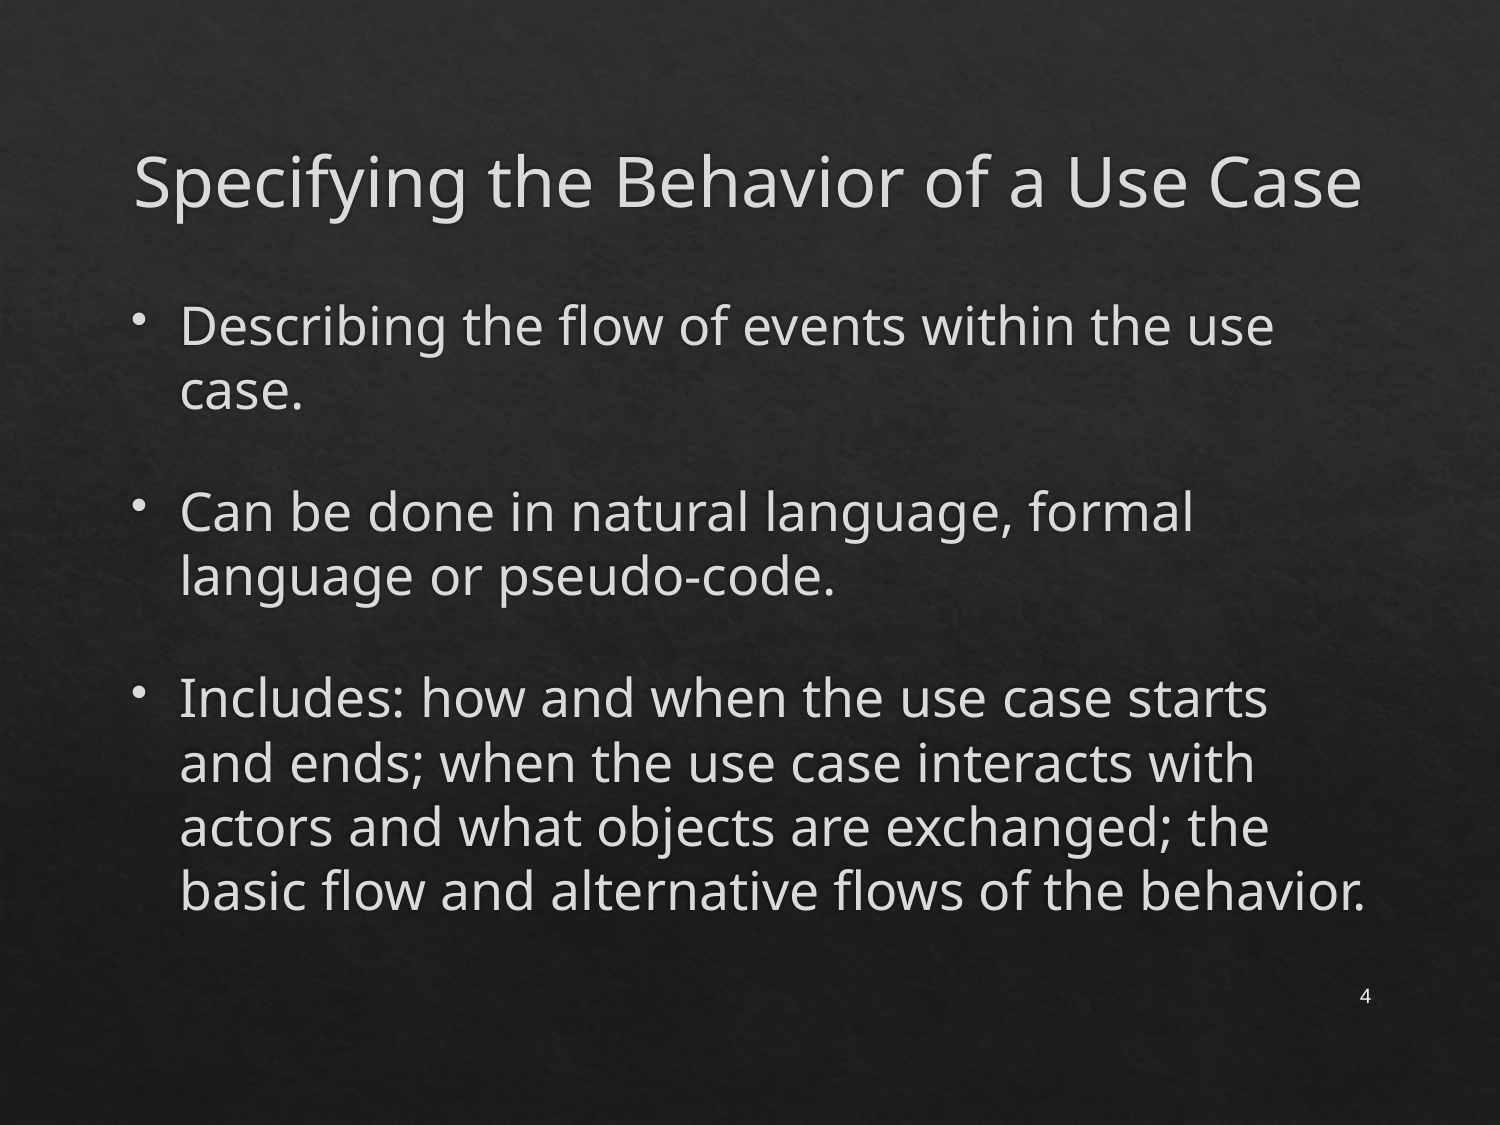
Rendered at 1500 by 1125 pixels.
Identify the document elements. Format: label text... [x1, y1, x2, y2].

slide_number 4 [1293, 965, 1387, 1025]
title Specifying the Behavior of a Use Case [112, 99, 1387, 260]
list Describing the flow of events within the use case. Can be done in natural language, formal language or pseudo-code. Includes: how and when the use case starts and ends; when the use case interacts with actors and what objects are exchanged; the basic flow and alternative flows of the behavior. [112, 284, 1387, 950]
